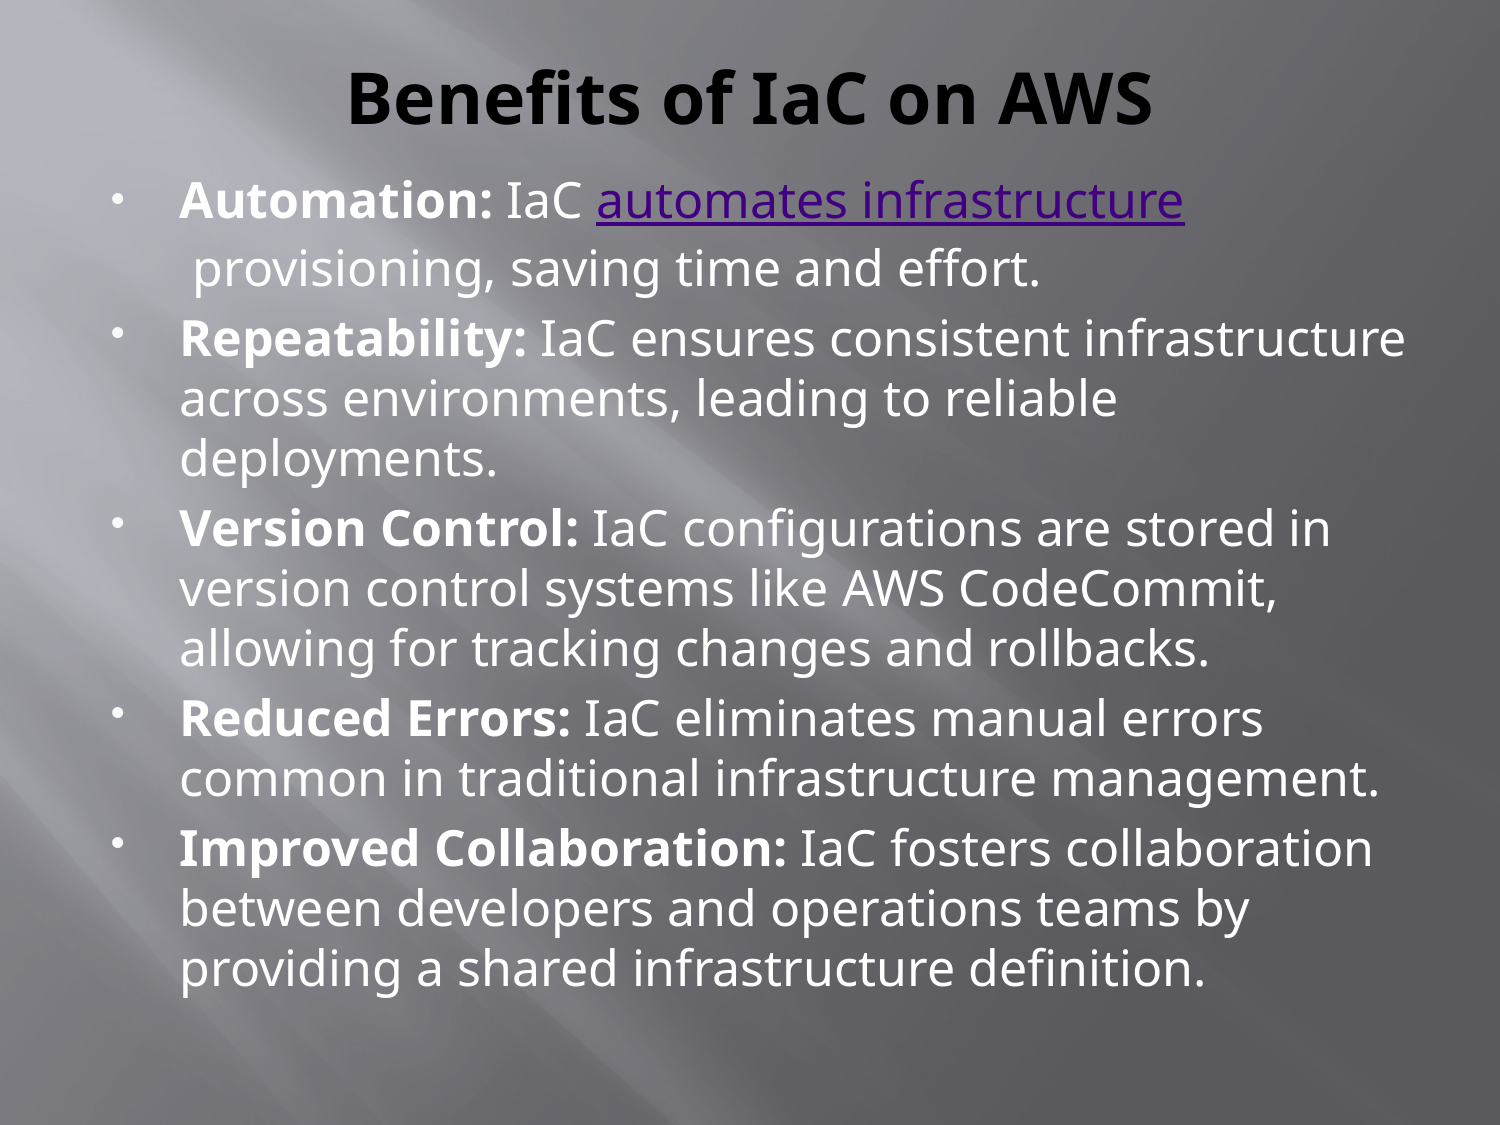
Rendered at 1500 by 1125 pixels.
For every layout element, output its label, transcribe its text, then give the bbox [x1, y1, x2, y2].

title Benefits of IaC on AWS [75, 45, 1425, 160]
list Automation: IaC automates infrastructure provisioning, saving time and effort. Repeatability: IaC ensures consistent infrastructure across environments, leading to reliable deployments. Version Control: IaC configurations are stored in version control systems like AWS CodeCommit, allowing for tracking changes and rollbacks. Reduced Errors: IaC eliminates manual errors common in traditional infrastructure management. Improved Collaboration: IaC fosters collaboration between developers and operations teams by providing a shared infrastructure definition. [75, 160, 1425, 1005]
